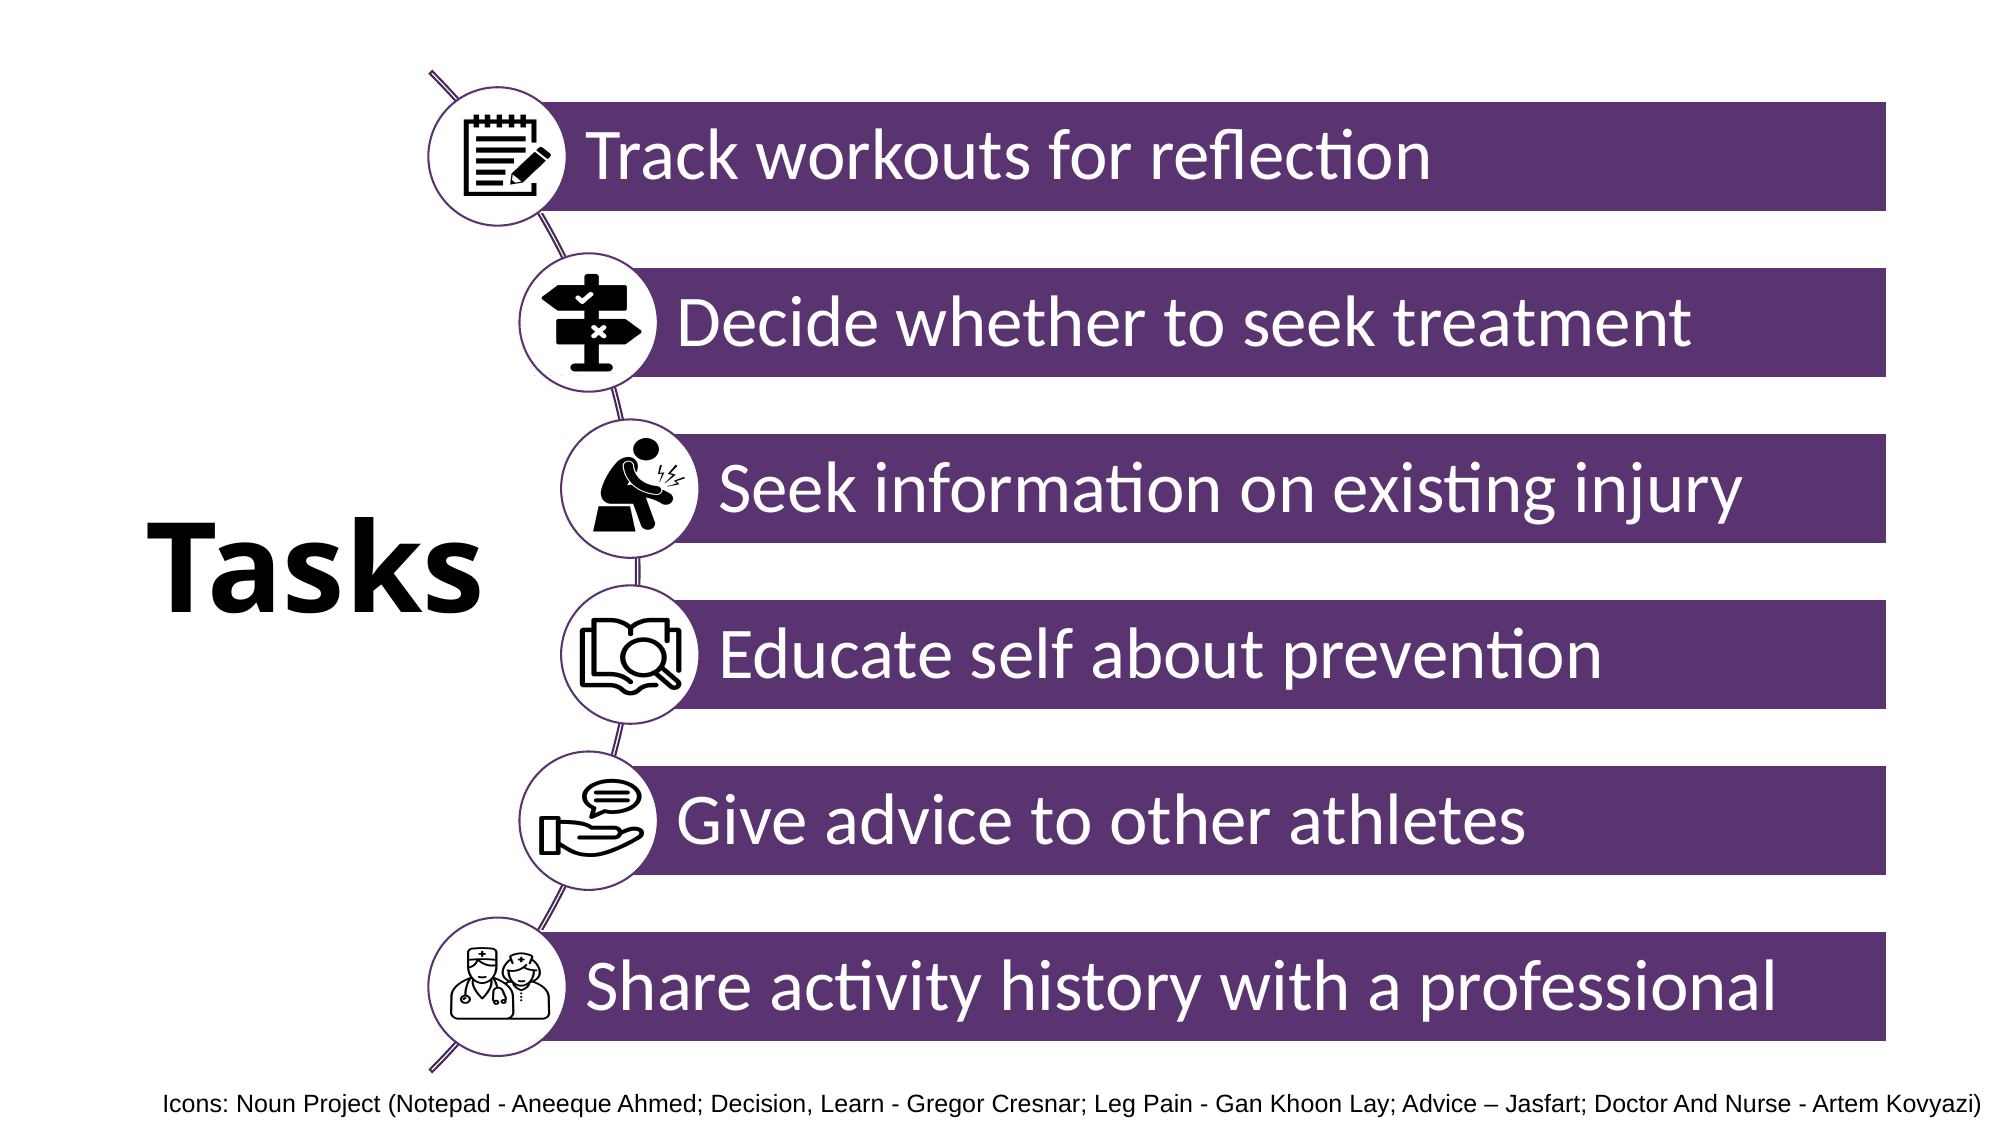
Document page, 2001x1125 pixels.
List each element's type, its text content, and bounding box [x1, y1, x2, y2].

picture [570, 612, 691, 696]
title Tasks [130, 462, 413, 681]
text_box Icons: Noun Project (Notepad - Aneeque Ahmed; Decision, Learn - Gregor Cresnar; Leg Pain - Gan Khoon Lay; Advice – Jasfart; Doctor And Nurse - Artem Kovyazi) [147, 1080, 2000, 1125]
picture [523, 272, 660, 376]
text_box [413, 45, 1903, 1098]
picture [522, 769, 661, 863]
picture [450, 113, 565, 196]
picture [435, 937, 565, 1027]
picture [576, 438, 702, 533]
